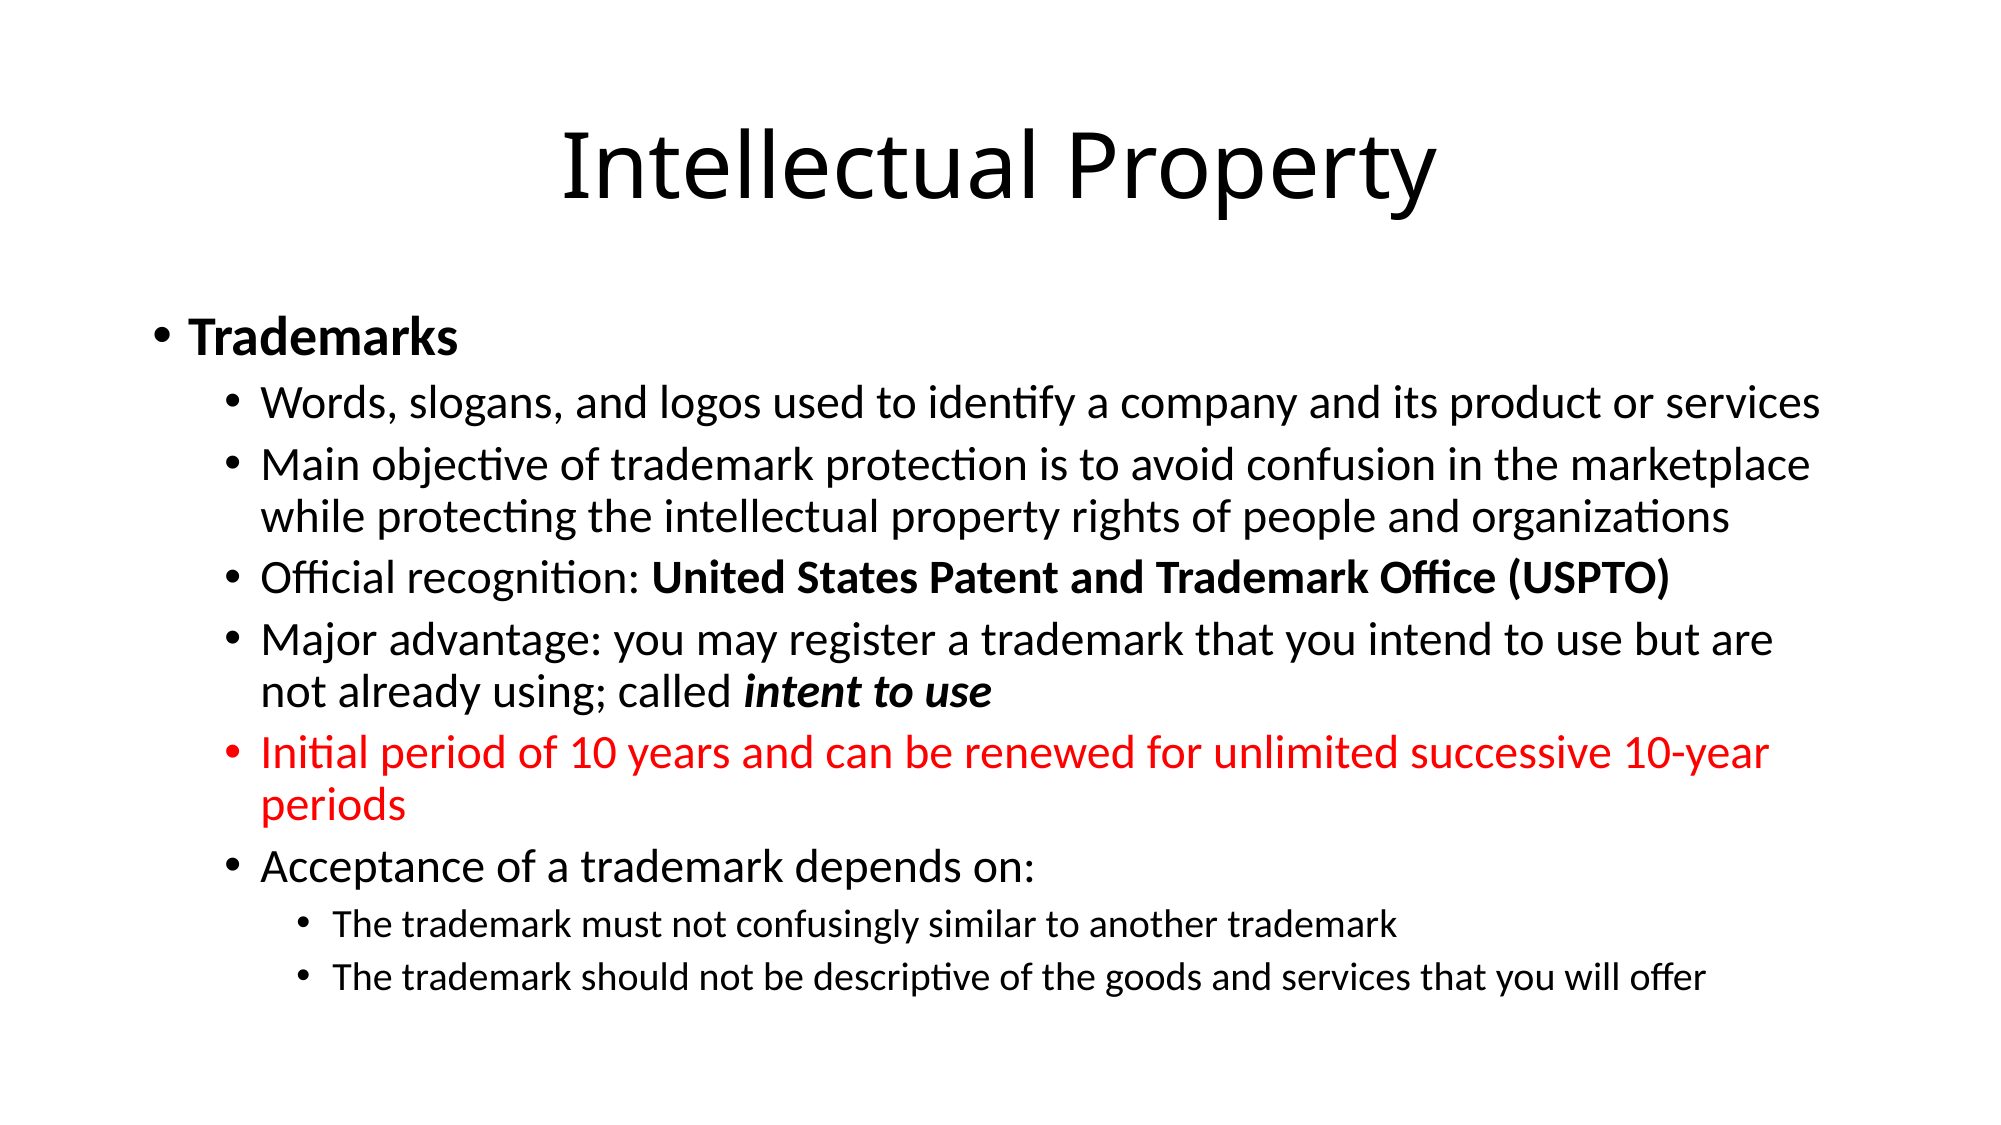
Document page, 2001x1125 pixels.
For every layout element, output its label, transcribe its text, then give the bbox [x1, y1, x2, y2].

title Intellectual Property [137, 59, 1863, 278]
list Trademarks Words, slogans, and logos used to identify a company and its product or services Main objective of trademark protection is to avoid confusion in the marketplace while protecting the intellectual property rights of people and organizations Official recognition: United States Patent and Trademark Office (USPTO) Major advantage: you may register a trademark that you intend to use but are not already using; called intent to use Initial period of 10 years and can be renewed for unlimited successive 10-year periods Acceptance of a trademark depends on: The trademark must not confusingly similar to another trademark The trademark should not be descriptive of the goods and services that you will offer [137, 299, 1863, 1095]
